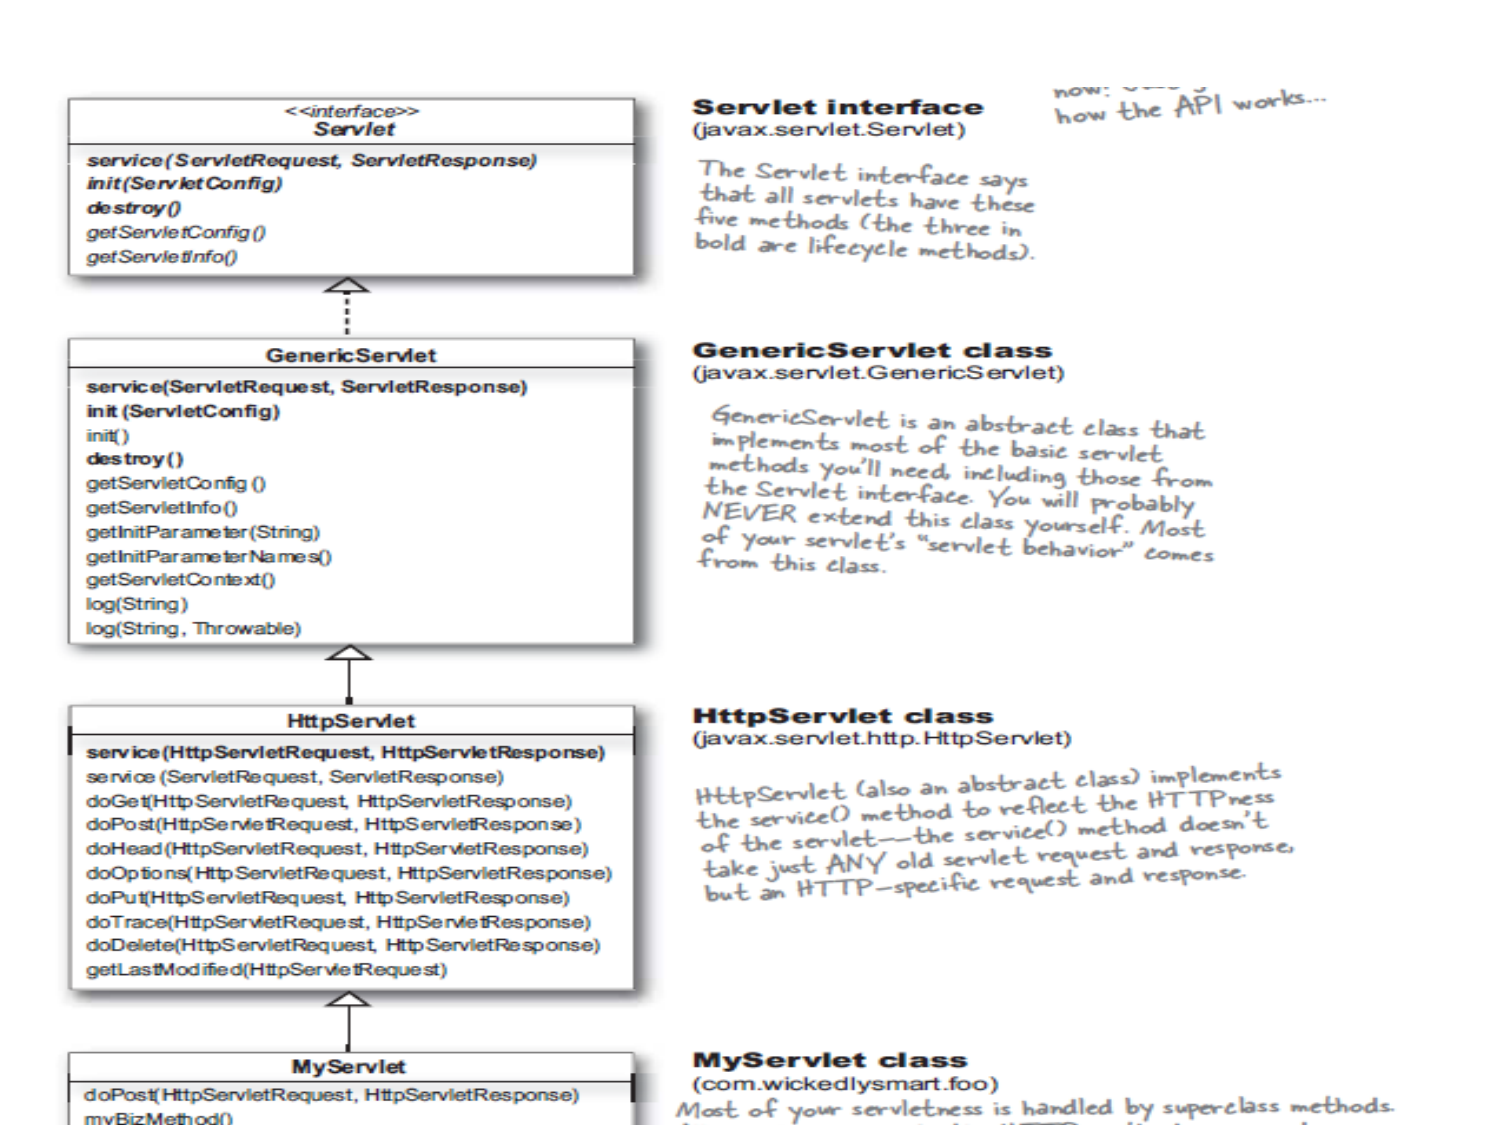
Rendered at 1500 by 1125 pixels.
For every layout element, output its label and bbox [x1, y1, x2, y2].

list [0, 87, 1463, 1125]
